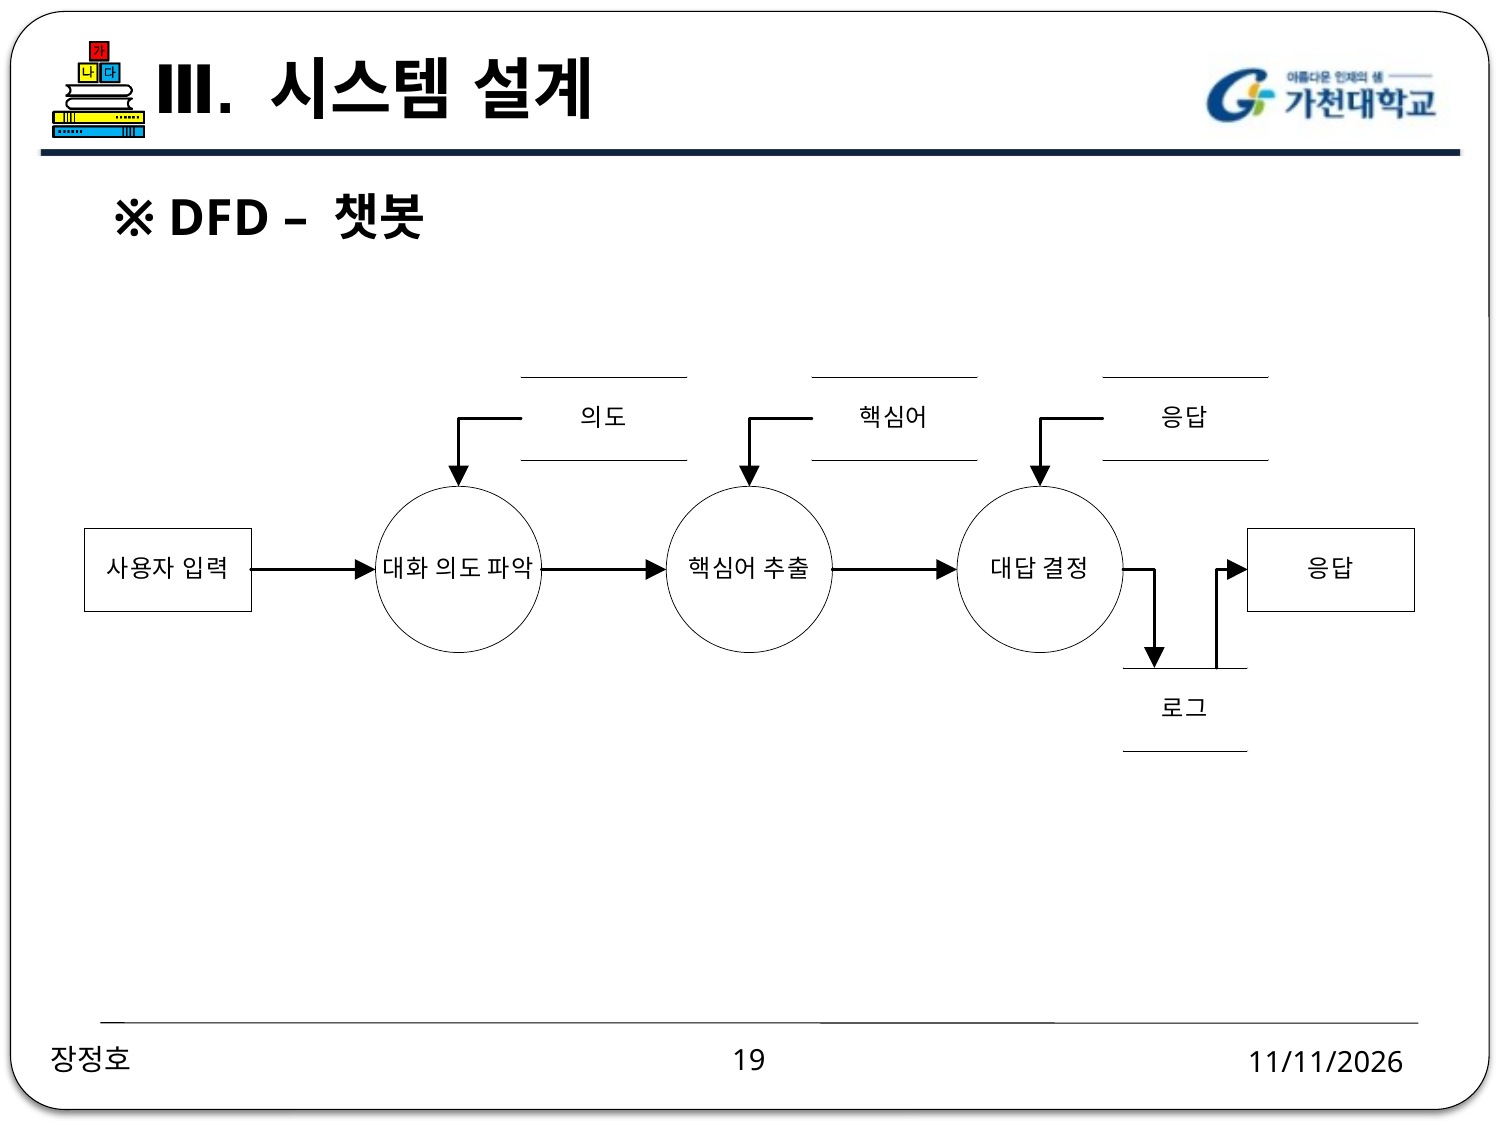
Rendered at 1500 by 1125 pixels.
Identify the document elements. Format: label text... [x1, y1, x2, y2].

picture [0, 148, 1500, 157]
picture [80, 372, 1416, 752]
slide_number 19 [711, 1033, 787, 1099]
text_box ※ DFD – 챗봇 [98, 177, 1156, 253]
picture [51, 39, 145, 139]
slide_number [1012, 1032, 1419, 1103]
text_box Ⅲ. 시스템 설계 [146, 39, 1449, 135]
picture [1202, 51, 1461, 138]
footer 장정호 [36, 1020, 686, 1096]
